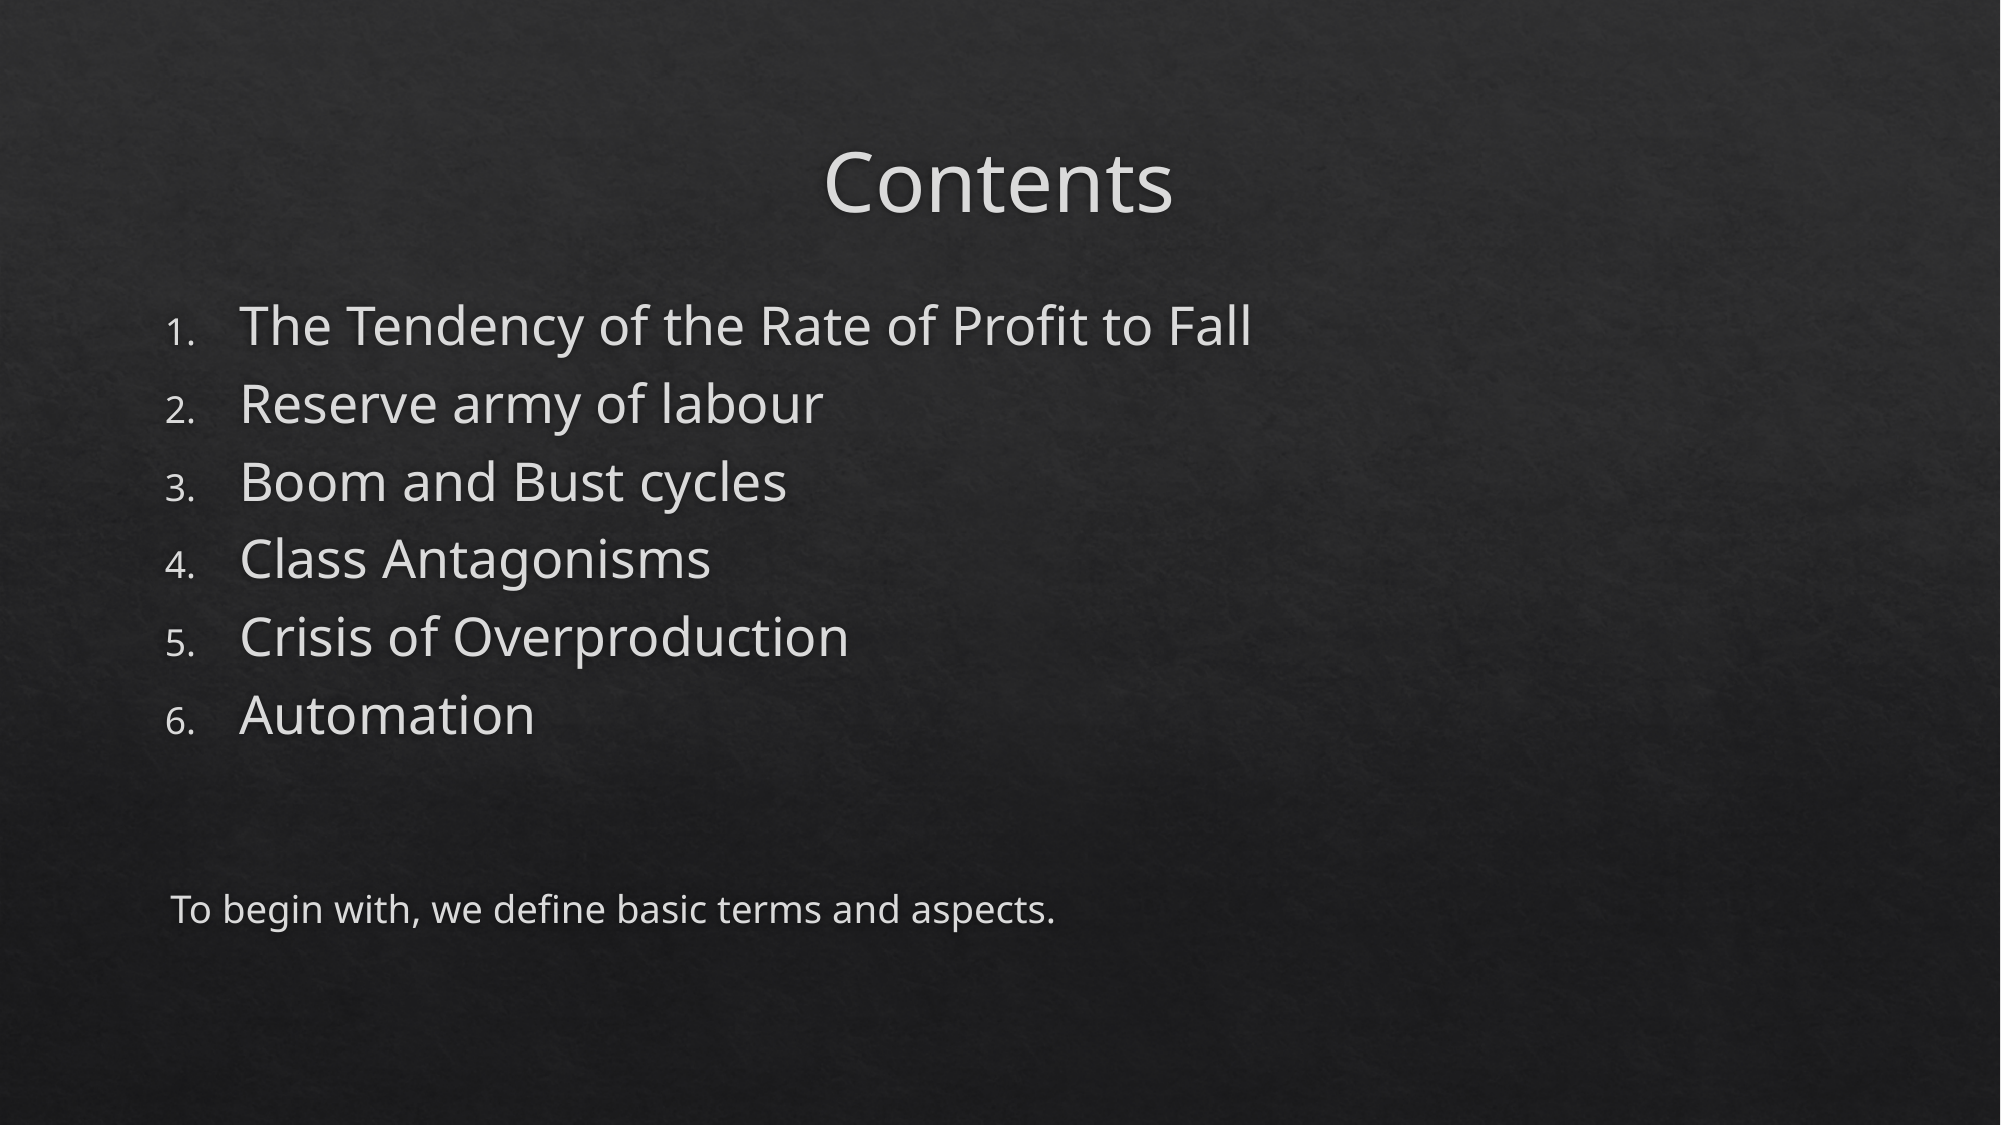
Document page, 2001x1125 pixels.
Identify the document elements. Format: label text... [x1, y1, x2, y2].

title Contents [149, 99, 1849, 260]
list The Tendency of the Rate of Profit to Fall Reserve army of labour Boom and Bust cycles Class Antagonisms Crisis of Overproduction Automation To begin with, we define basic terms and aspects. [149, 284, 1849, 950]
